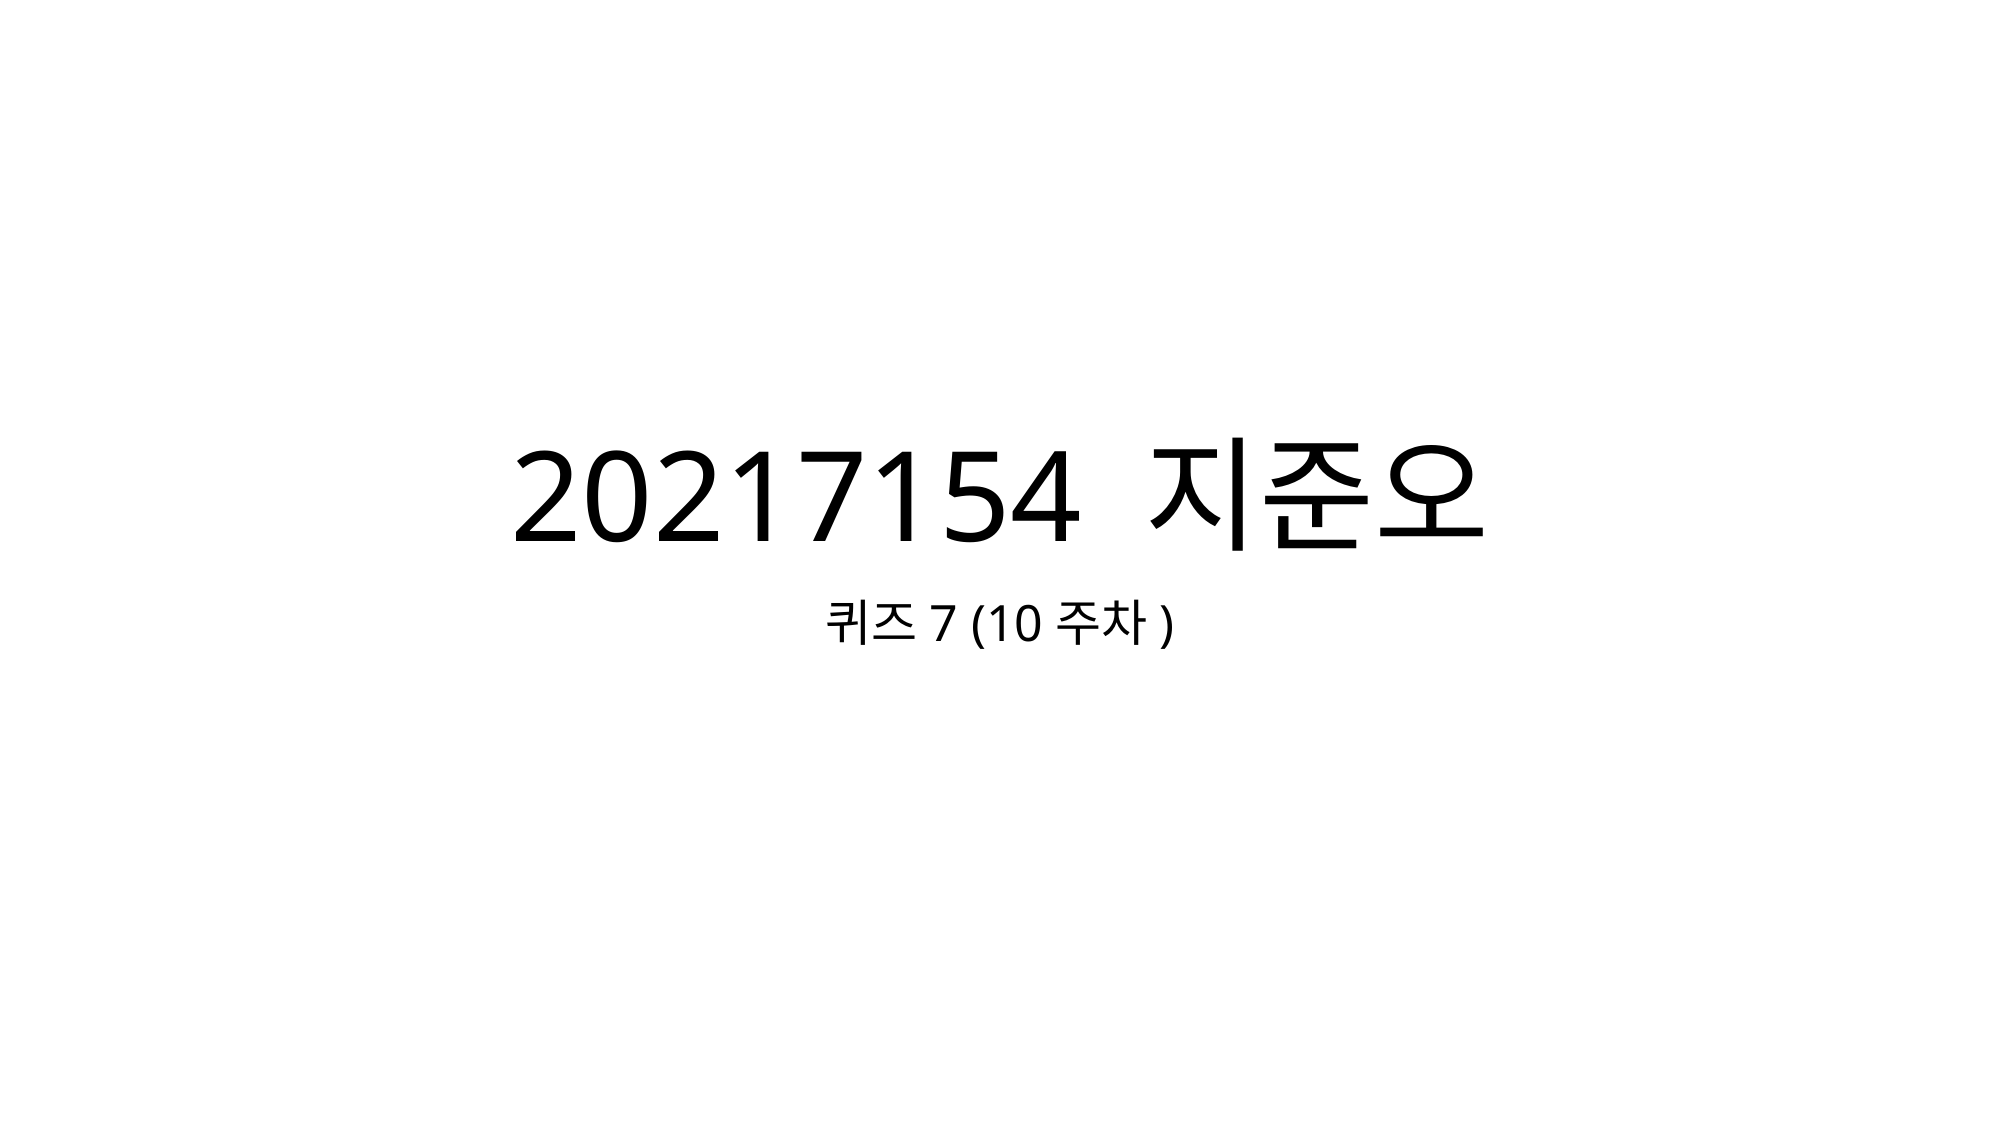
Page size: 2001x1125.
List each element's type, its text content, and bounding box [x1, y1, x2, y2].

subtitle 퀴즈7 (10주차) [249, 590, 1750, 863]
title 20217154 지준오 [249, 184, 1750, 576]
